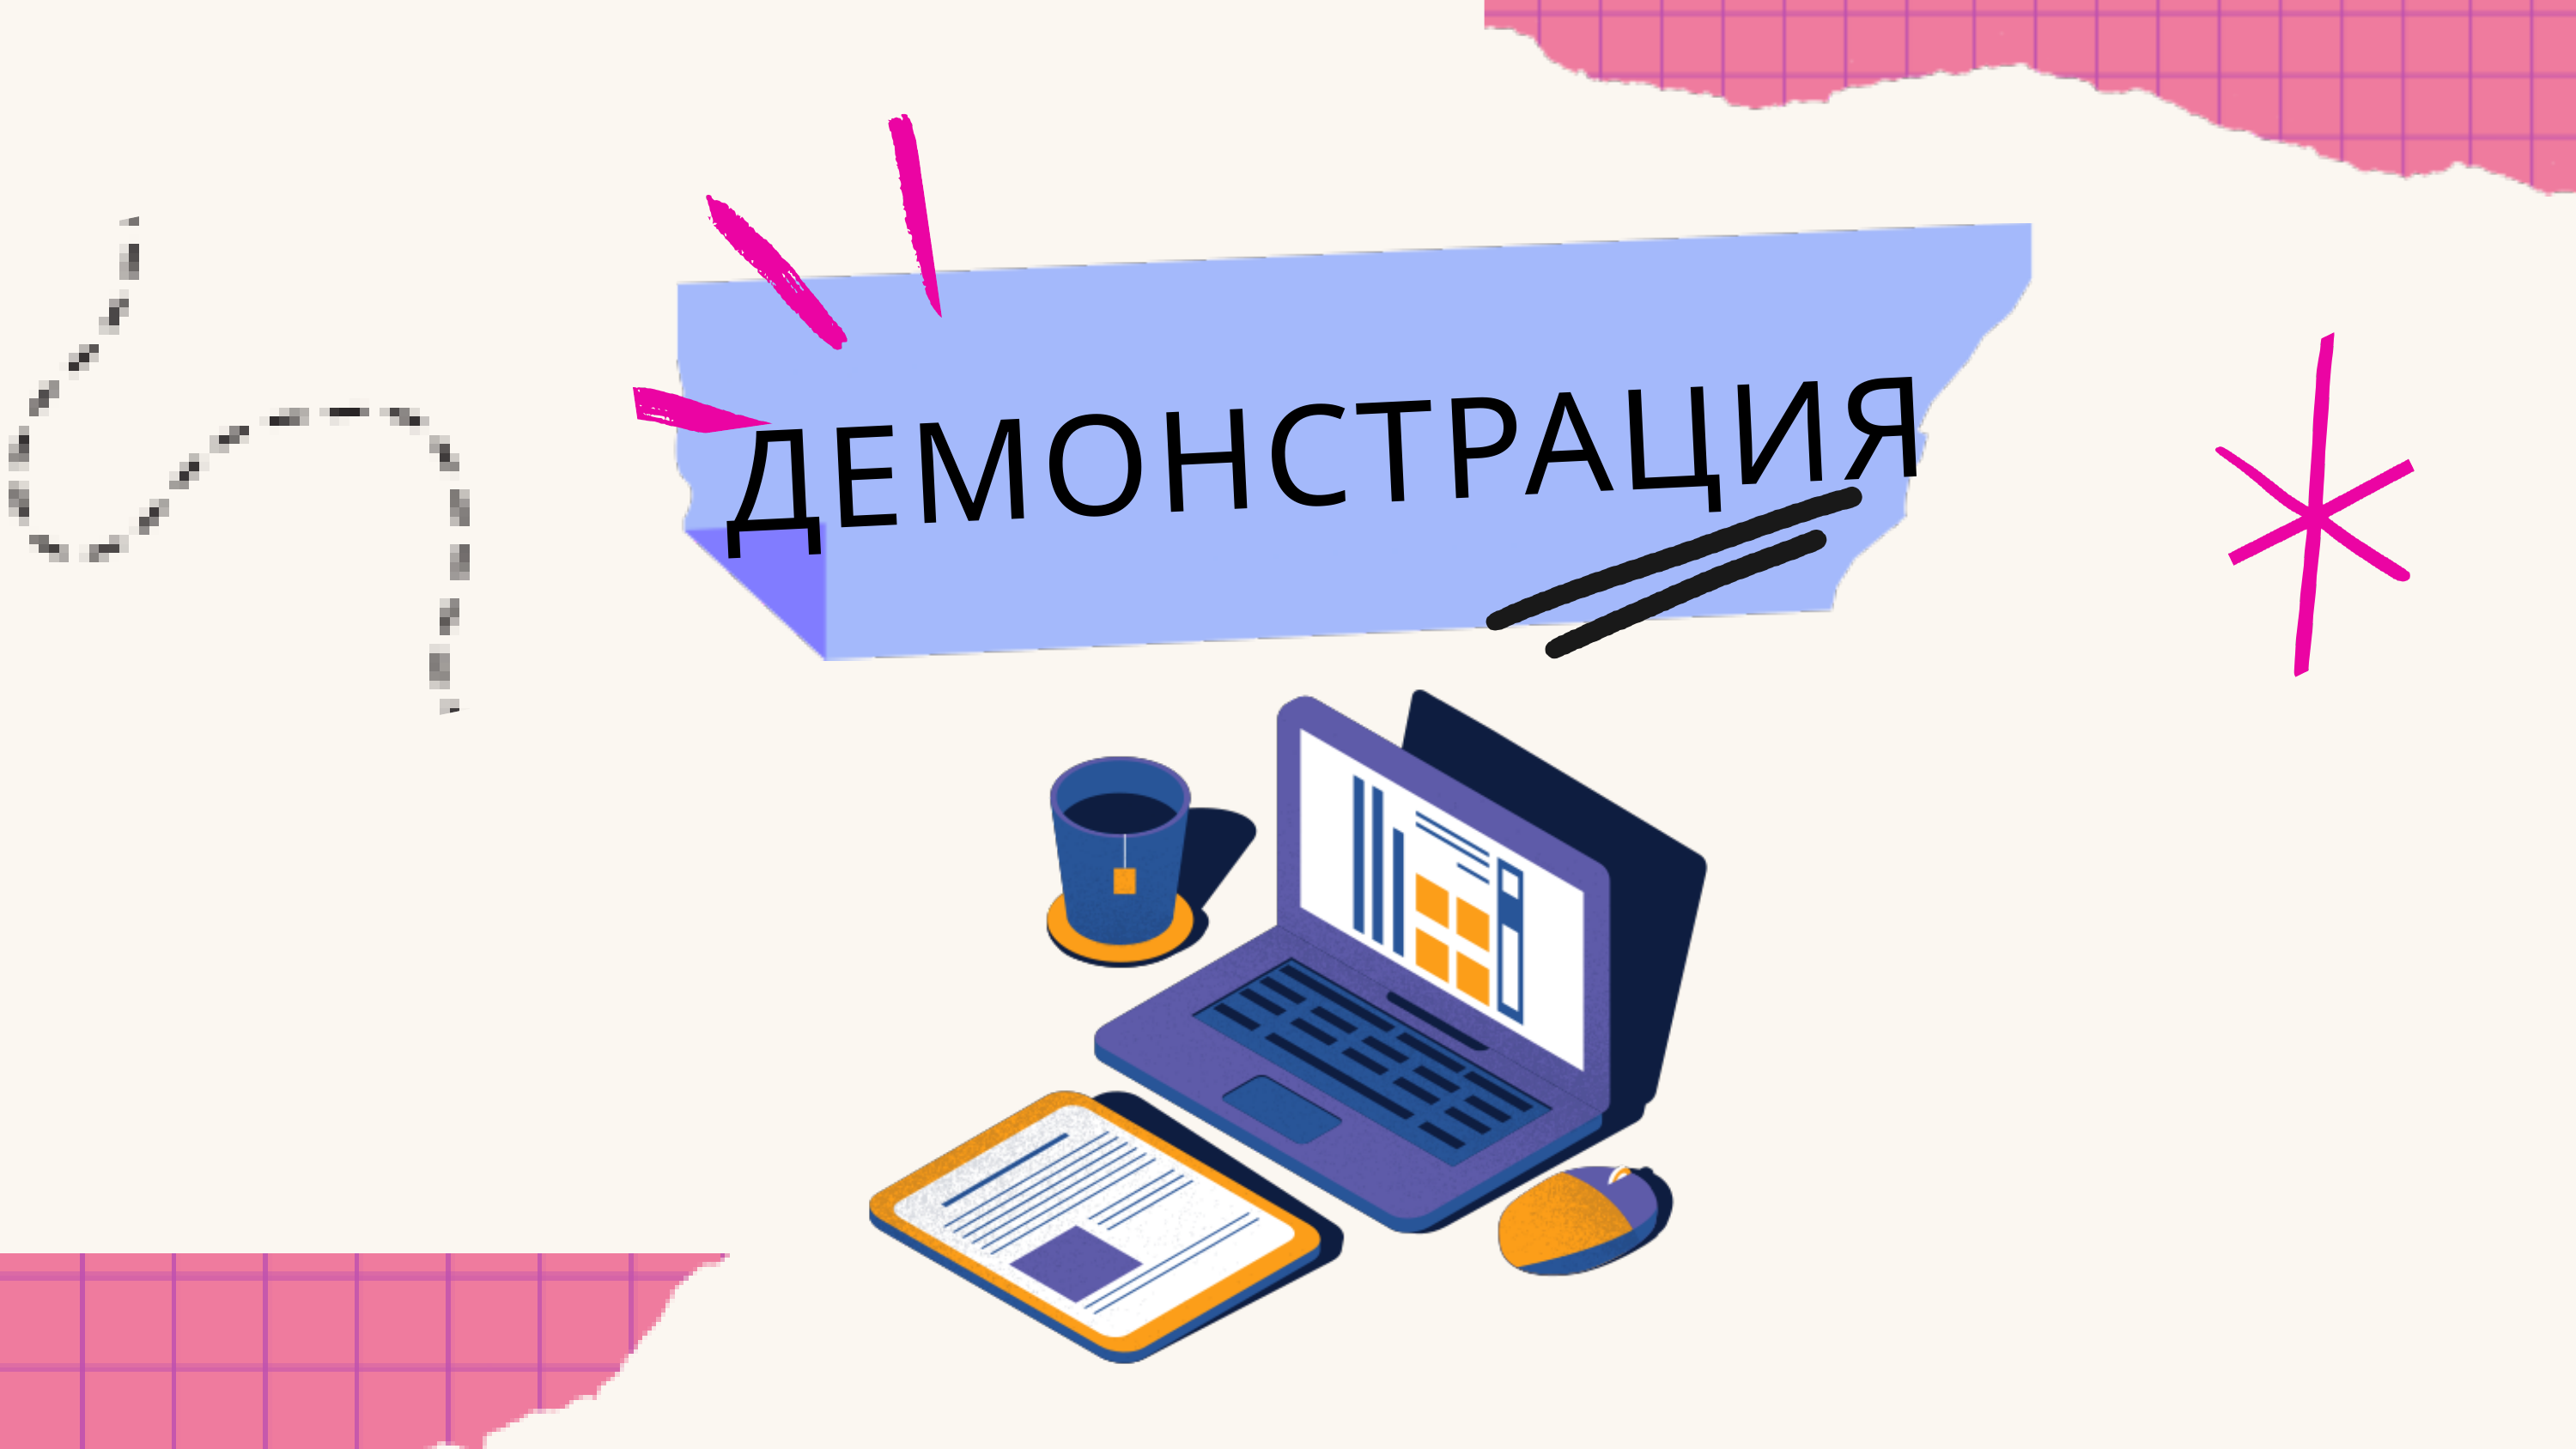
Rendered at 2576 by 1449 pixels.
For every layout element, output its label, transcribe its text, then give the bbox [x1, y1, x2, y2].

text_box [0, 144, 600, 799]
text_box [929, 223, 2035, 661]
text_box [599, 112, 954, 443]
text_box [1484, 484, 1866, 661]
text_box ДЕМОНСТРАЦИЯ [670, 304, 1984, 563]
text_box [1484, 0, 2576, 197]
text_box [667, 439, 1484, 661]
text_box [2160, 327, 2473, 680]
text_box [866, 688, 1710, 1366]
text_box [0, 1253, 730, 1449]
